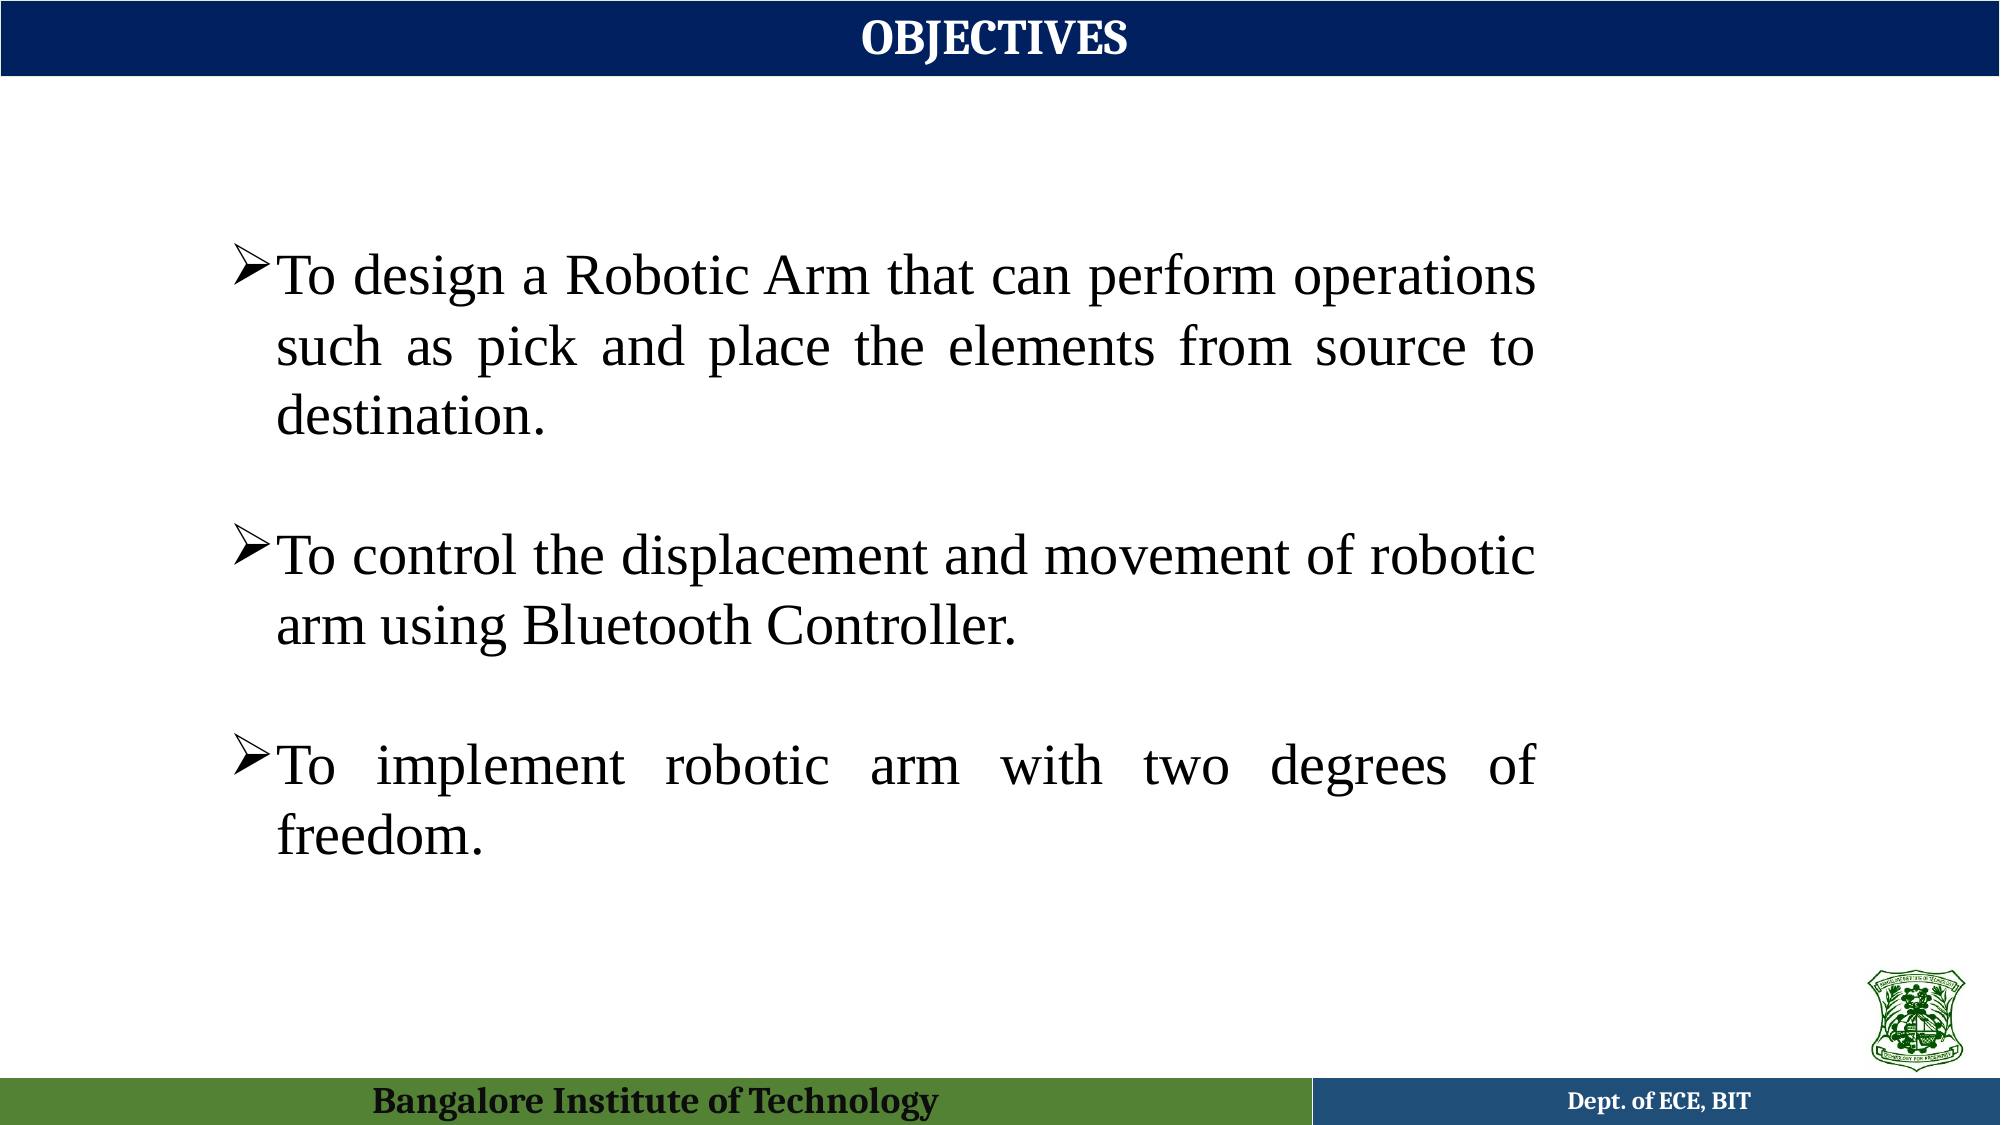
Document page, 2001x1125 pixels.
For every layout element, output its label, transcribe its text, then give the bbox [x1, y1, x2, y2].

text_box To design a Robotic Arm that can perform operations such as pick and place the elements from source to destination. To control the displacement and movement of robotic arm using Bluetooth Controller. To implement robotic arm with two degrees of freedom. [214, 159, 1553, 944]
text_box Bangalore Institute of Technology [0, 1078, 1312, 1125]
text_box OBJECTIVES [0, 0, 2000, 77]
text_box Dept. of ECE, BIT [1313, 1078, 2000, 1125]
picture [1865, 968, 1966, 1073]
